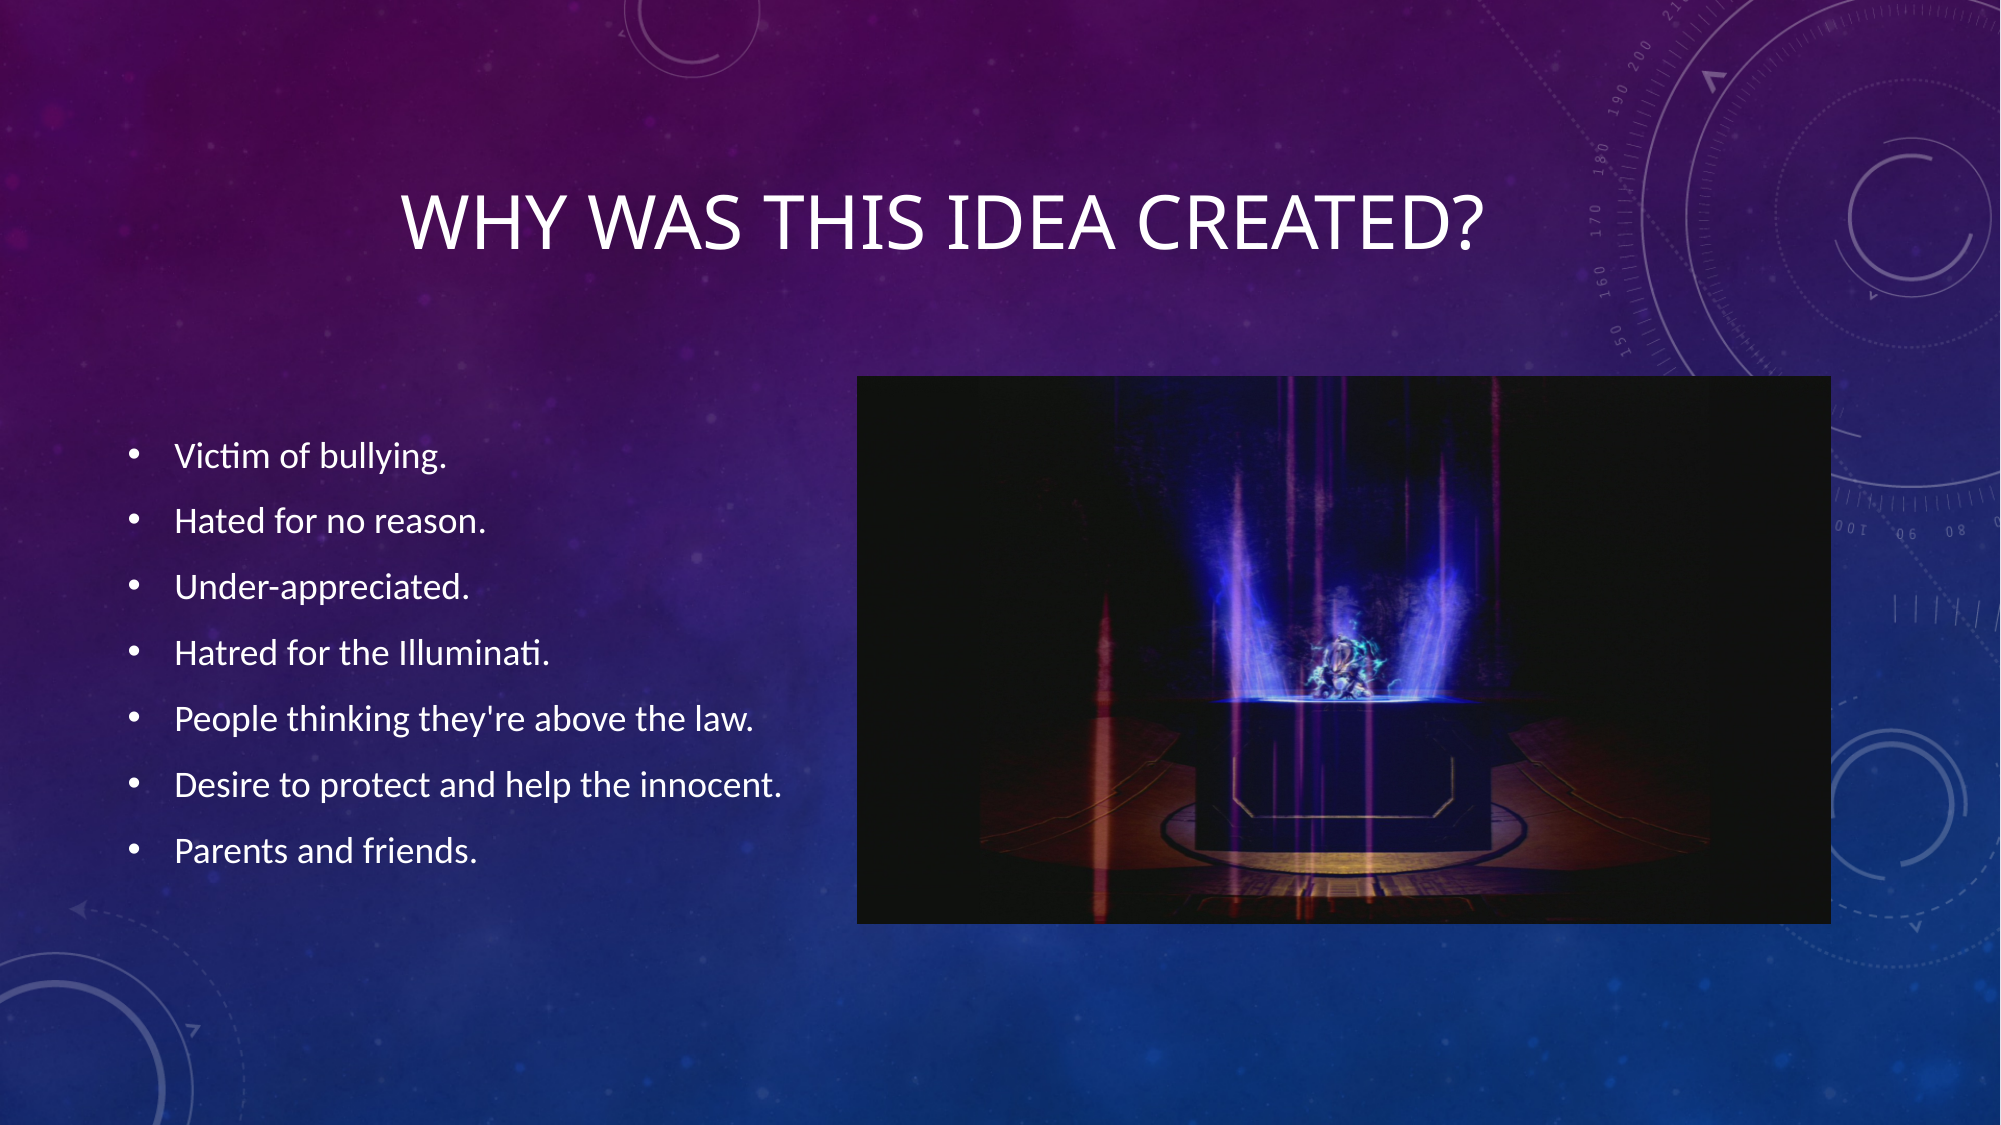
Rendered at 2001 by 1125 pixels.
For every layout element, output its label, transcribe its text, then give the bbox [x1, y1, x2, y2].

list Victim of bullying. Hated for no reason. Under-appreciated. Hatred for the Illuminati. People thinking they're above the law. Desire to protect and help the innocent. Parents and friends. [112, 351, 1775, 950]
title Why was this idea created? [112, 99, 1775, 339]
picture [0, 0, 2001, 1125]
